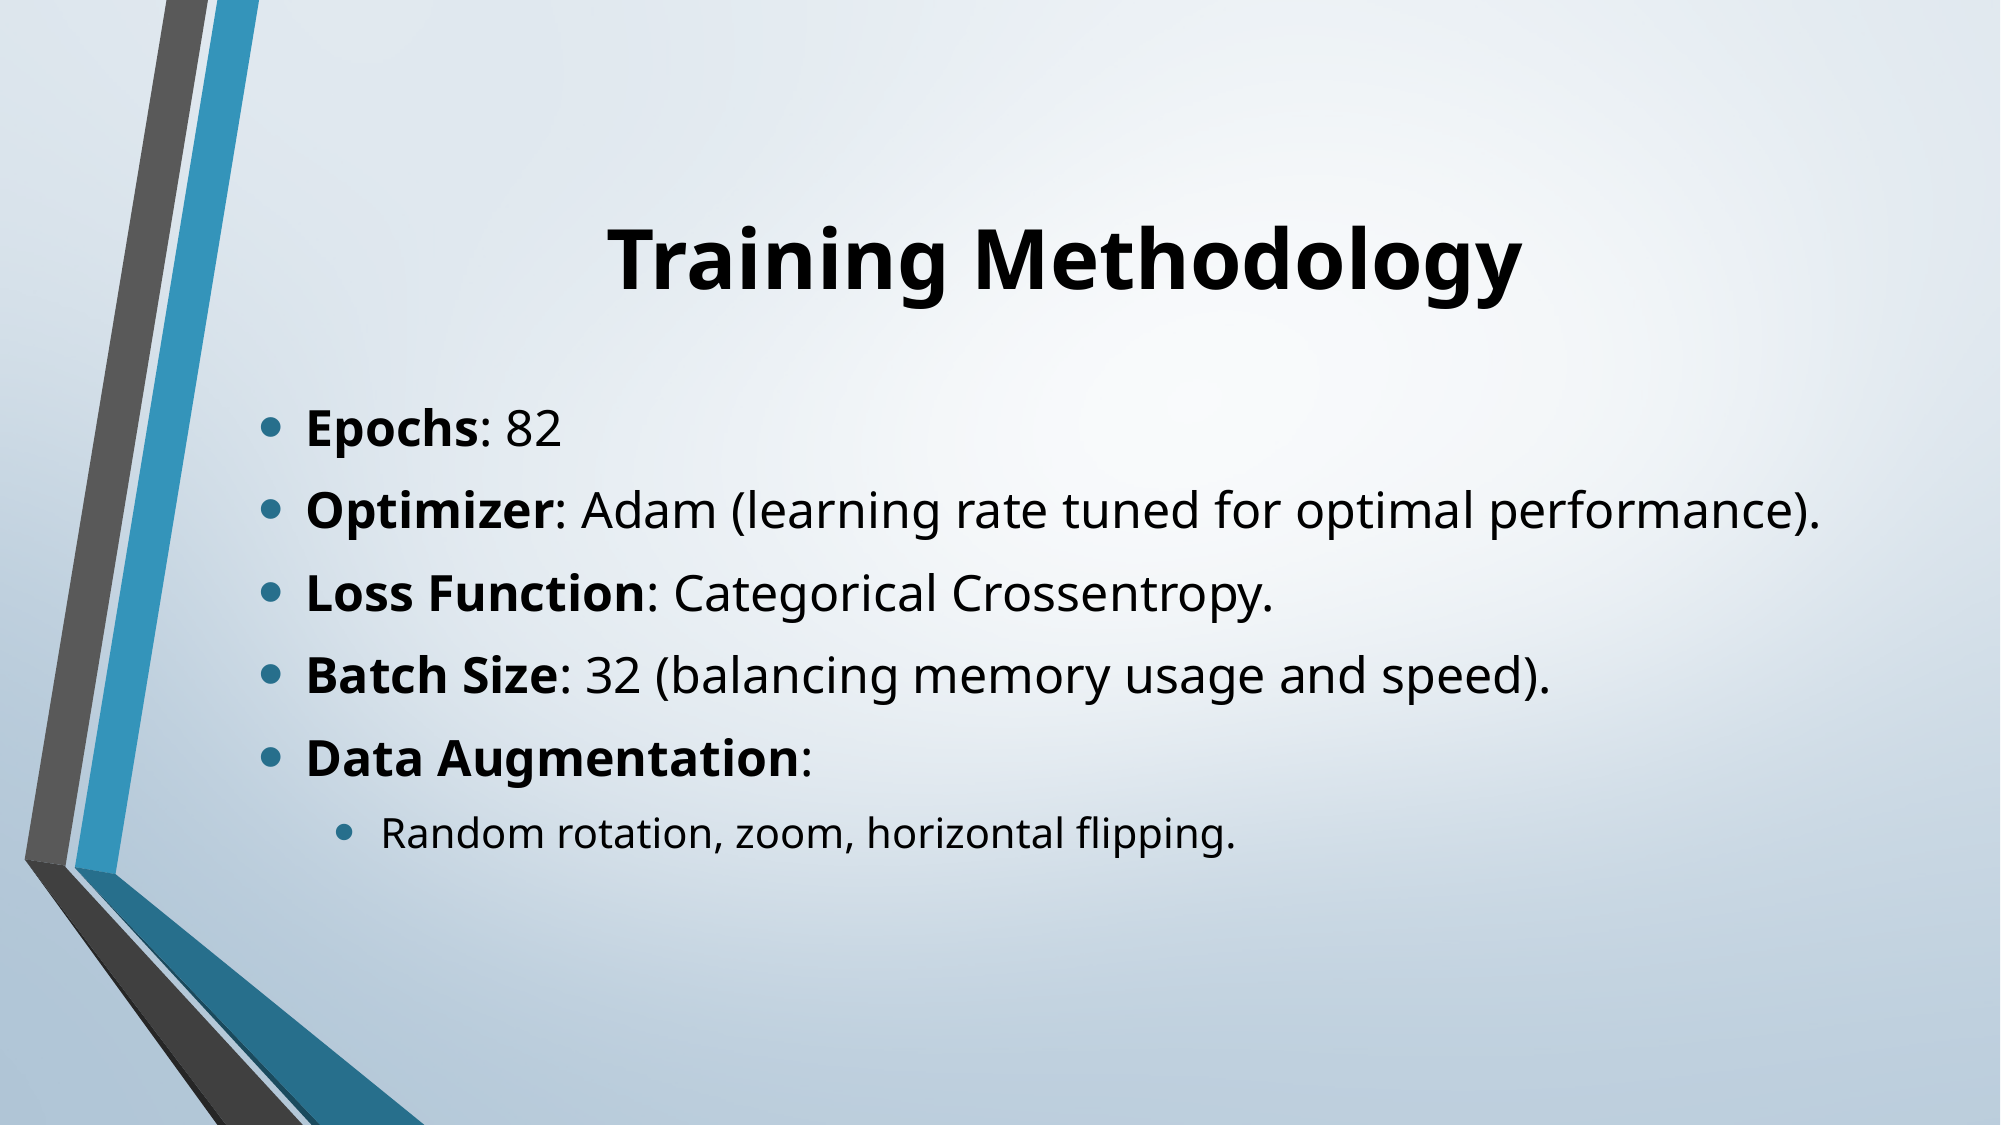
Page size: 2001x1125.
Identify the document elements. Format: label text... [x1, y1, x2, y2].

list Epochs: 82 Optimizer: Adam (learning rate tuned for optimal performance). Loss Function: Categorical Crossentropy. Batch Size: 32 (balancing memory usage and speed). Data Augmentation: Random rotation, zoom, horizontal flipping. [243, 363, 1887, 972]
title Training Methodology [243, 112, 1887, 363]
